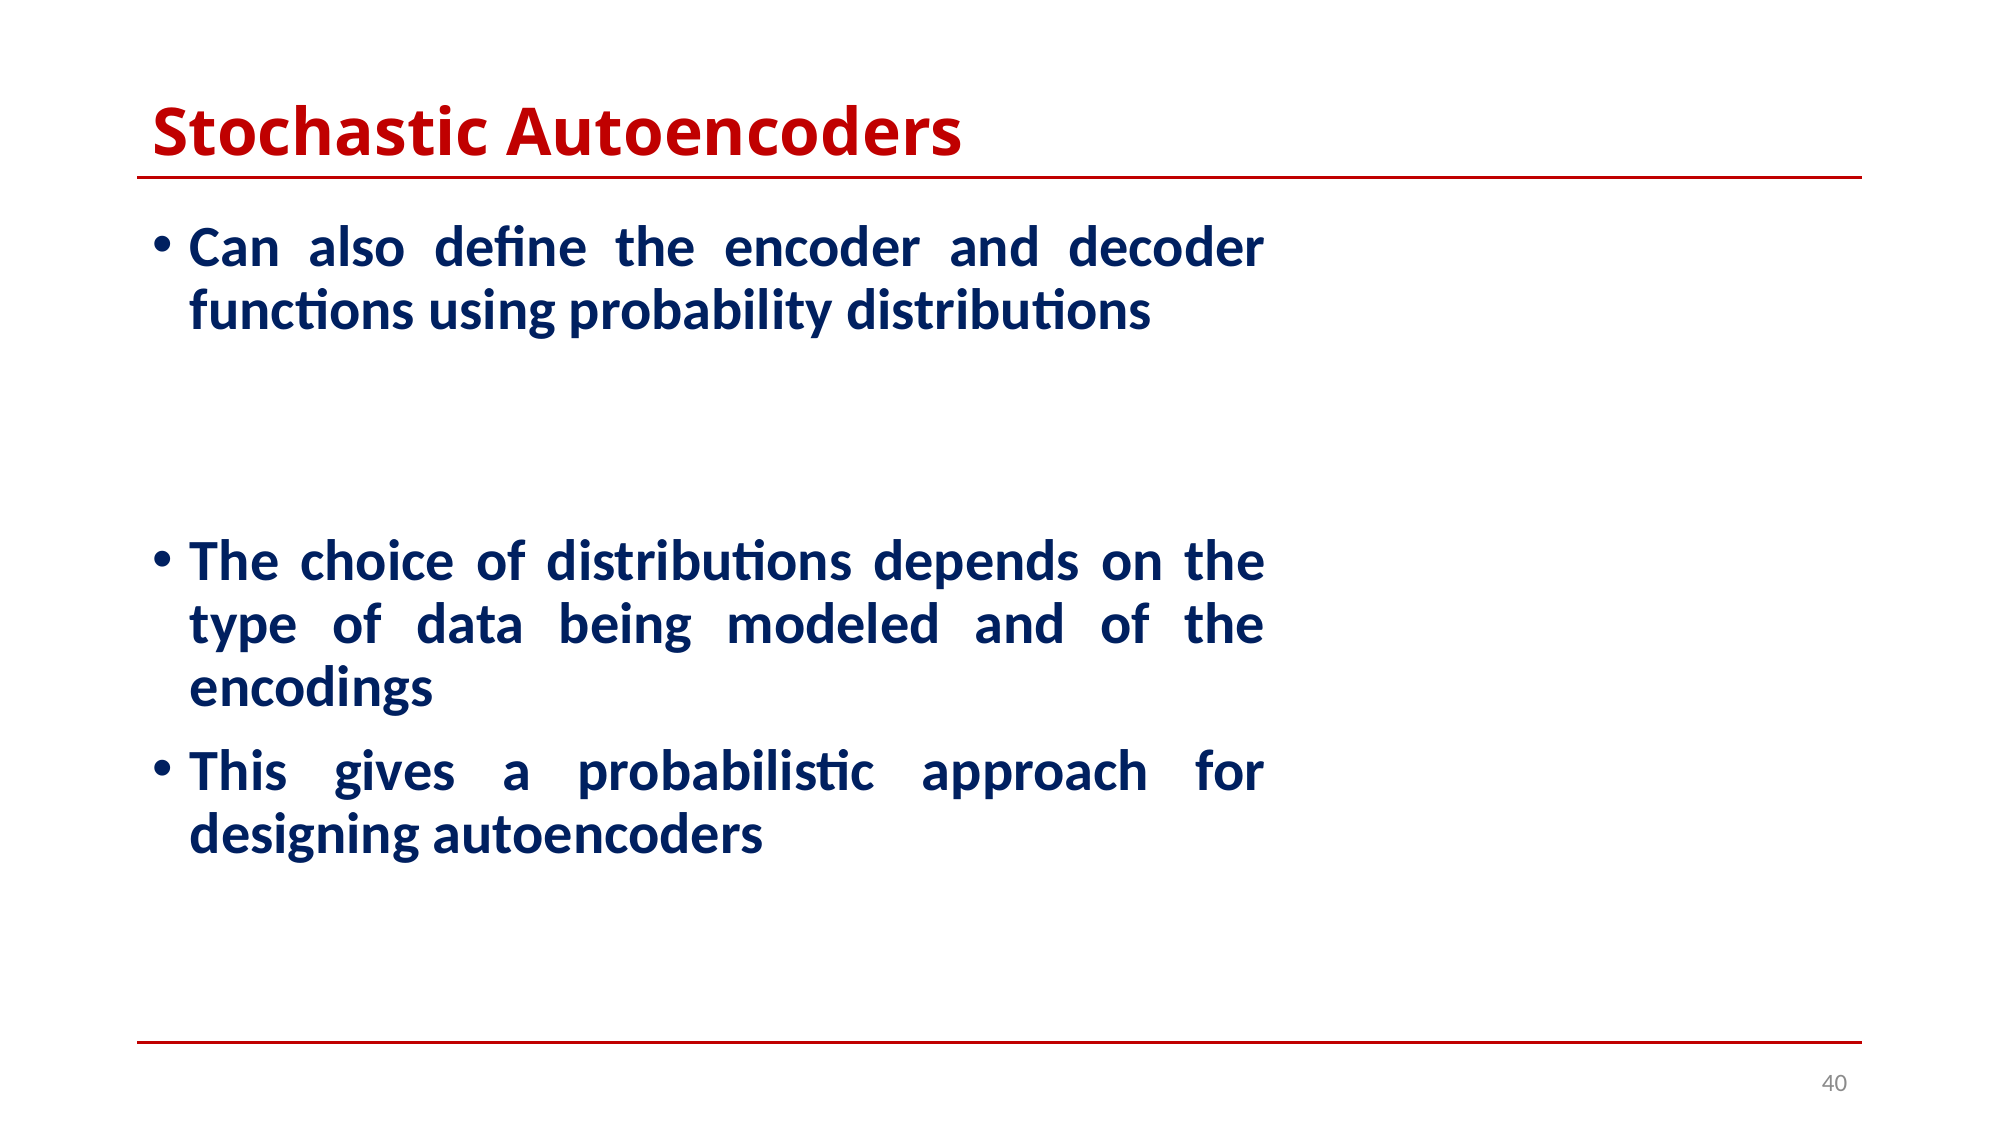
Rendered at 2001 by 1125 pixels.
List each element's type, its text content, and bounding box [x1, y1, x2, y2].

title Stochastic Autoencoders [137, 90, 1863, 178]
slide_number 40 [1412, 1051, 1863, 1111]
